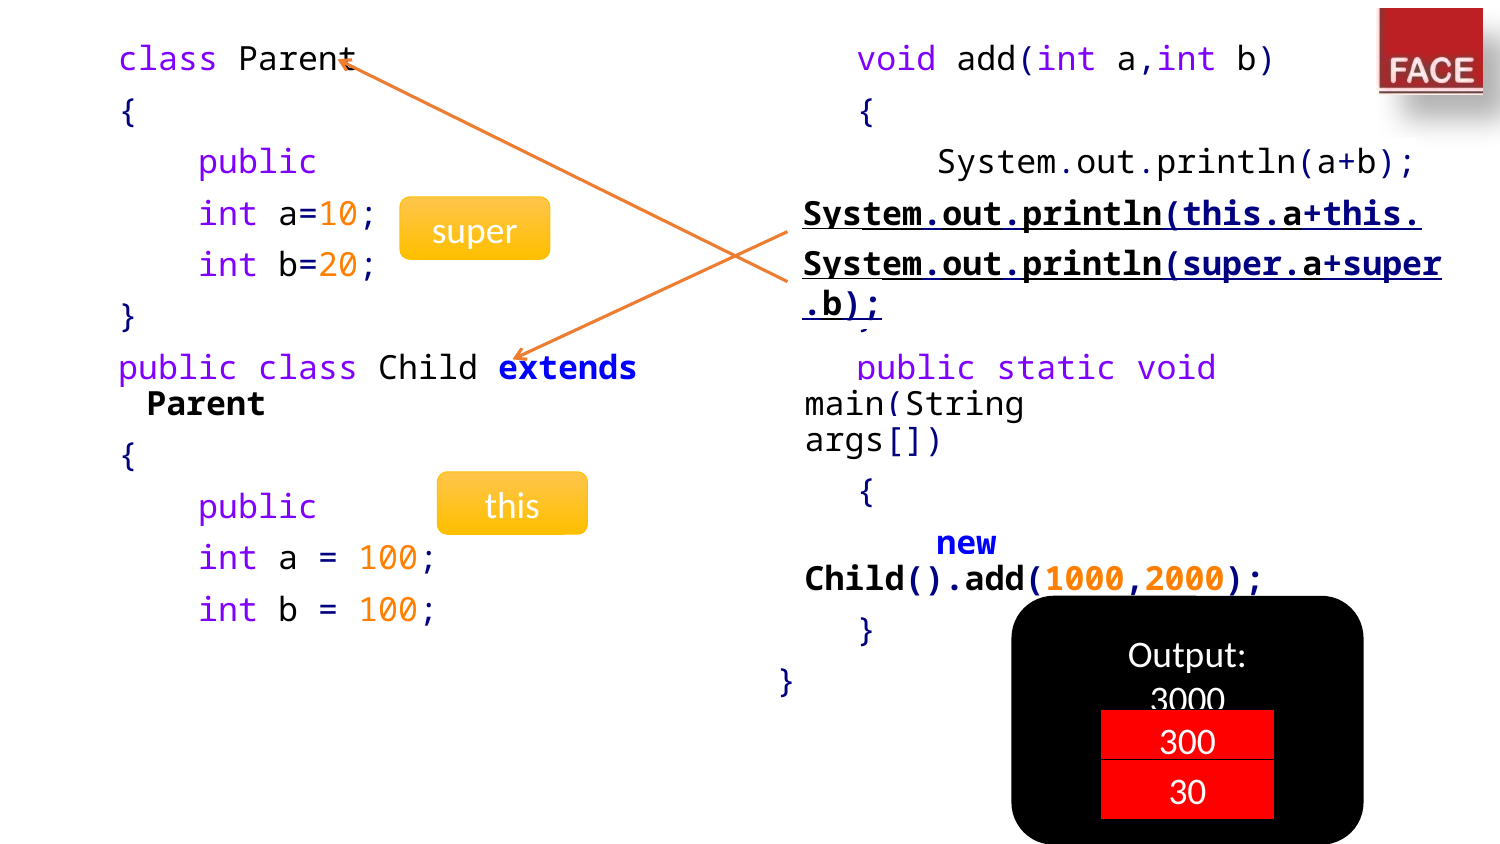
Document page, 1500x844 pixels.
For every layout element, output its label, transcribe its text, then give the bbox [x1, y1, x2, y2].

text_box this [436, 471, 588, 535]
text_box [512, 263, 788, 360]
text_box 30 [1100, 759, 1275, 820]
text_box 300 [1100, 709, 1275, 759]
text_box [337, 59, 788, 263]
picture [1376, 8, 1483, 95]
text_box Output: 3000 3000 3000 [1011, 595, 1364, 844]
list class Parent { public int a=10; int b=20; } public class Child extends Parent { public int a = 100; int b = 100; void add(int a,int b) { System.out.println(a+b); System.out.println(a+b); System.out.println(a+b); } public static void main(String args[]) { new Child().add(1000,2000); } } [103, 34, 1450, 760]
text_box System.out.println(this.a+this.b); [788, 184, 1438, 234]
text_box System.out.println(super.a+super.b); [788, 234, 1475, 329]
